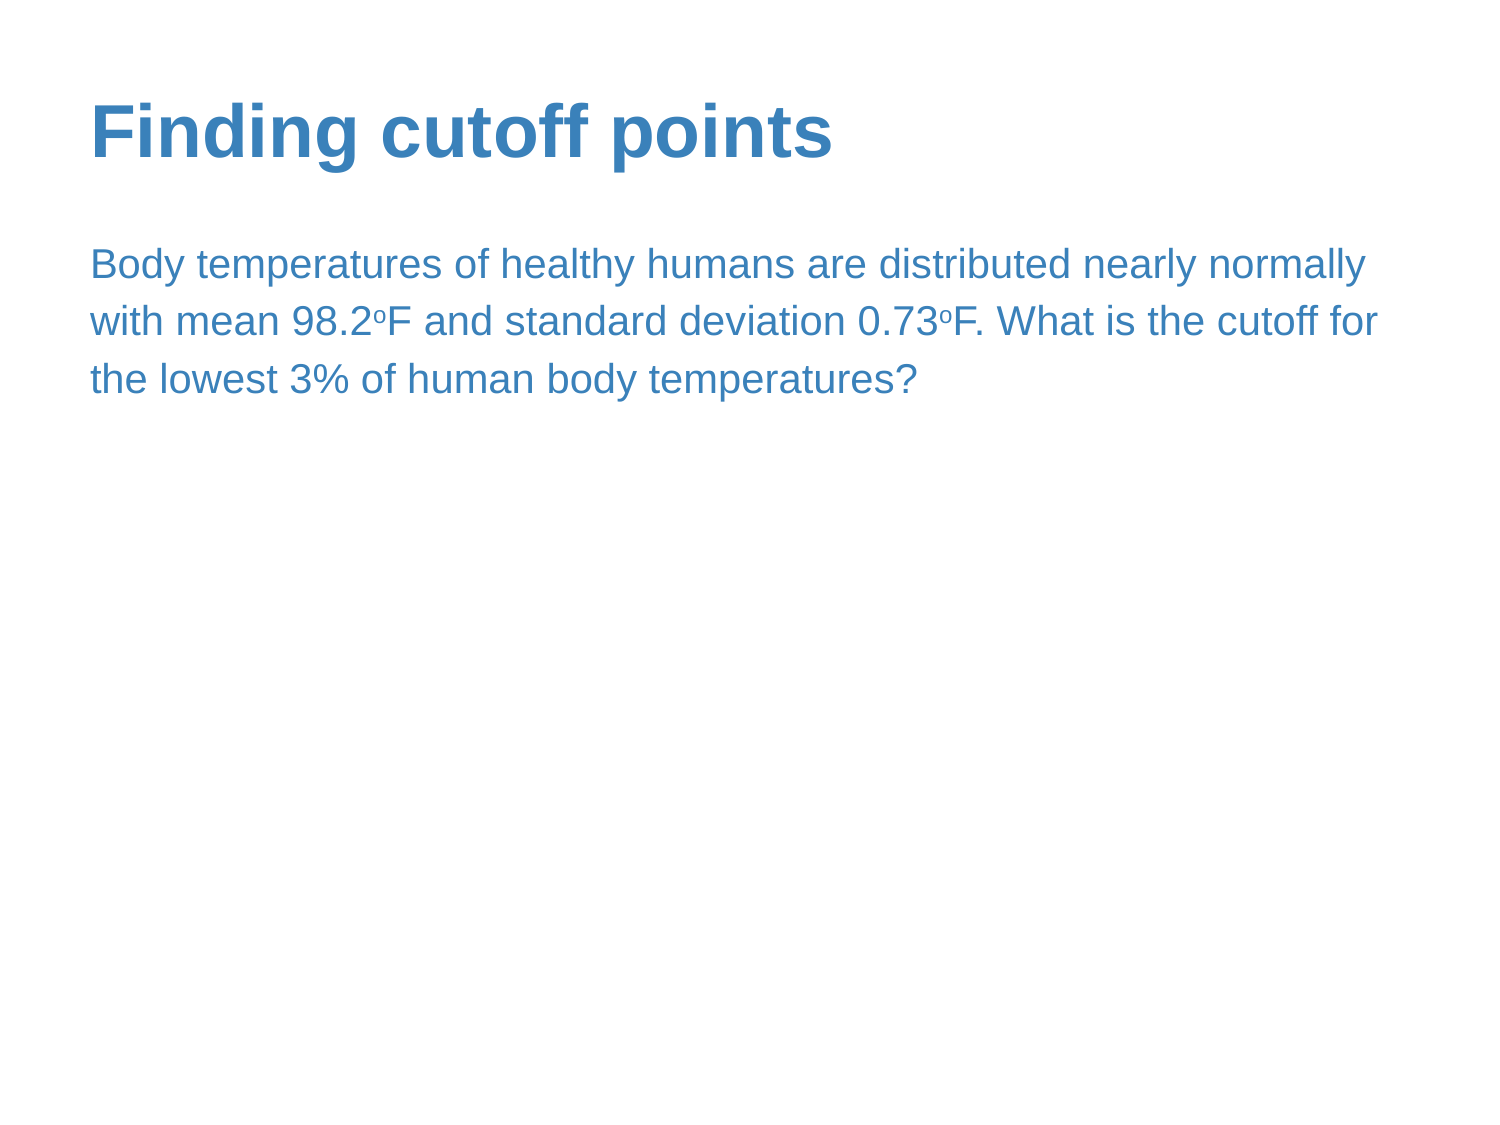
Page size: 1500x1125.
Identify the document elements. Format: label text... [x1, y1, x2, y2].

list Body temperatures of healthy humans are distributed nearly normally with mean 98.2oF and standard deviation 0.73oF. What is the cutoff for the lowest 3% of human body temperatures? [75, 214, 1426, 439]
title Finding cutoff points [75, 0, 1425, 188]
